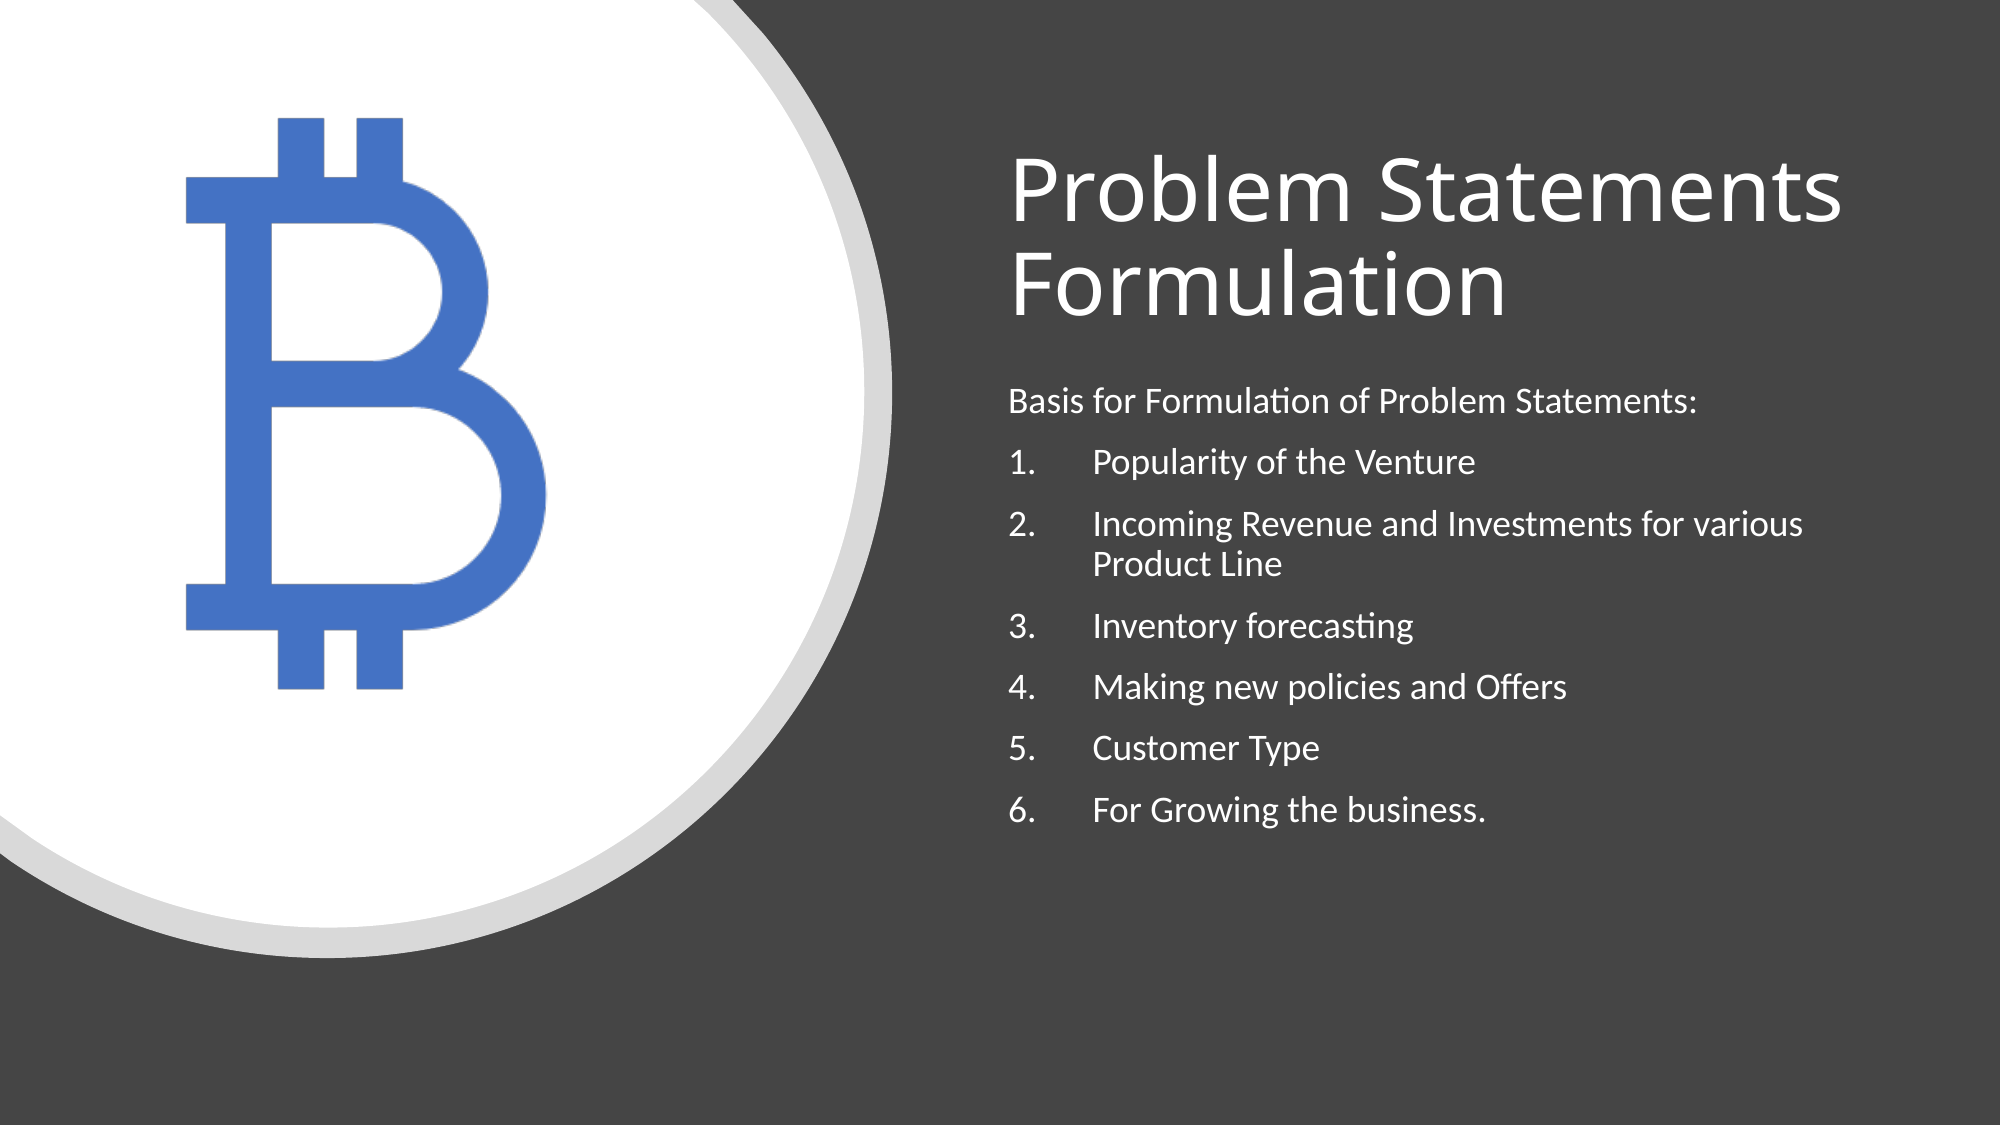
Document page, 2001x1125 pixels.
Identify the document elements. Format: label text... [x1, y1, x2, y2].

title Problem Statements Formulation [993, 131, 1865, 350]
list Basis for Formulation of Problem Statements: Popularity of the Venture Incoming Revenue and Investments for various Product Line Inventory forecasting Making new policies and Offers Customer Type For Growing the business. [993, 373, 1865, 928]
picture [52, 89, 682, 719]
text_box [0, 0, 866, 929]
text_box [0, 0, 894, 960]
